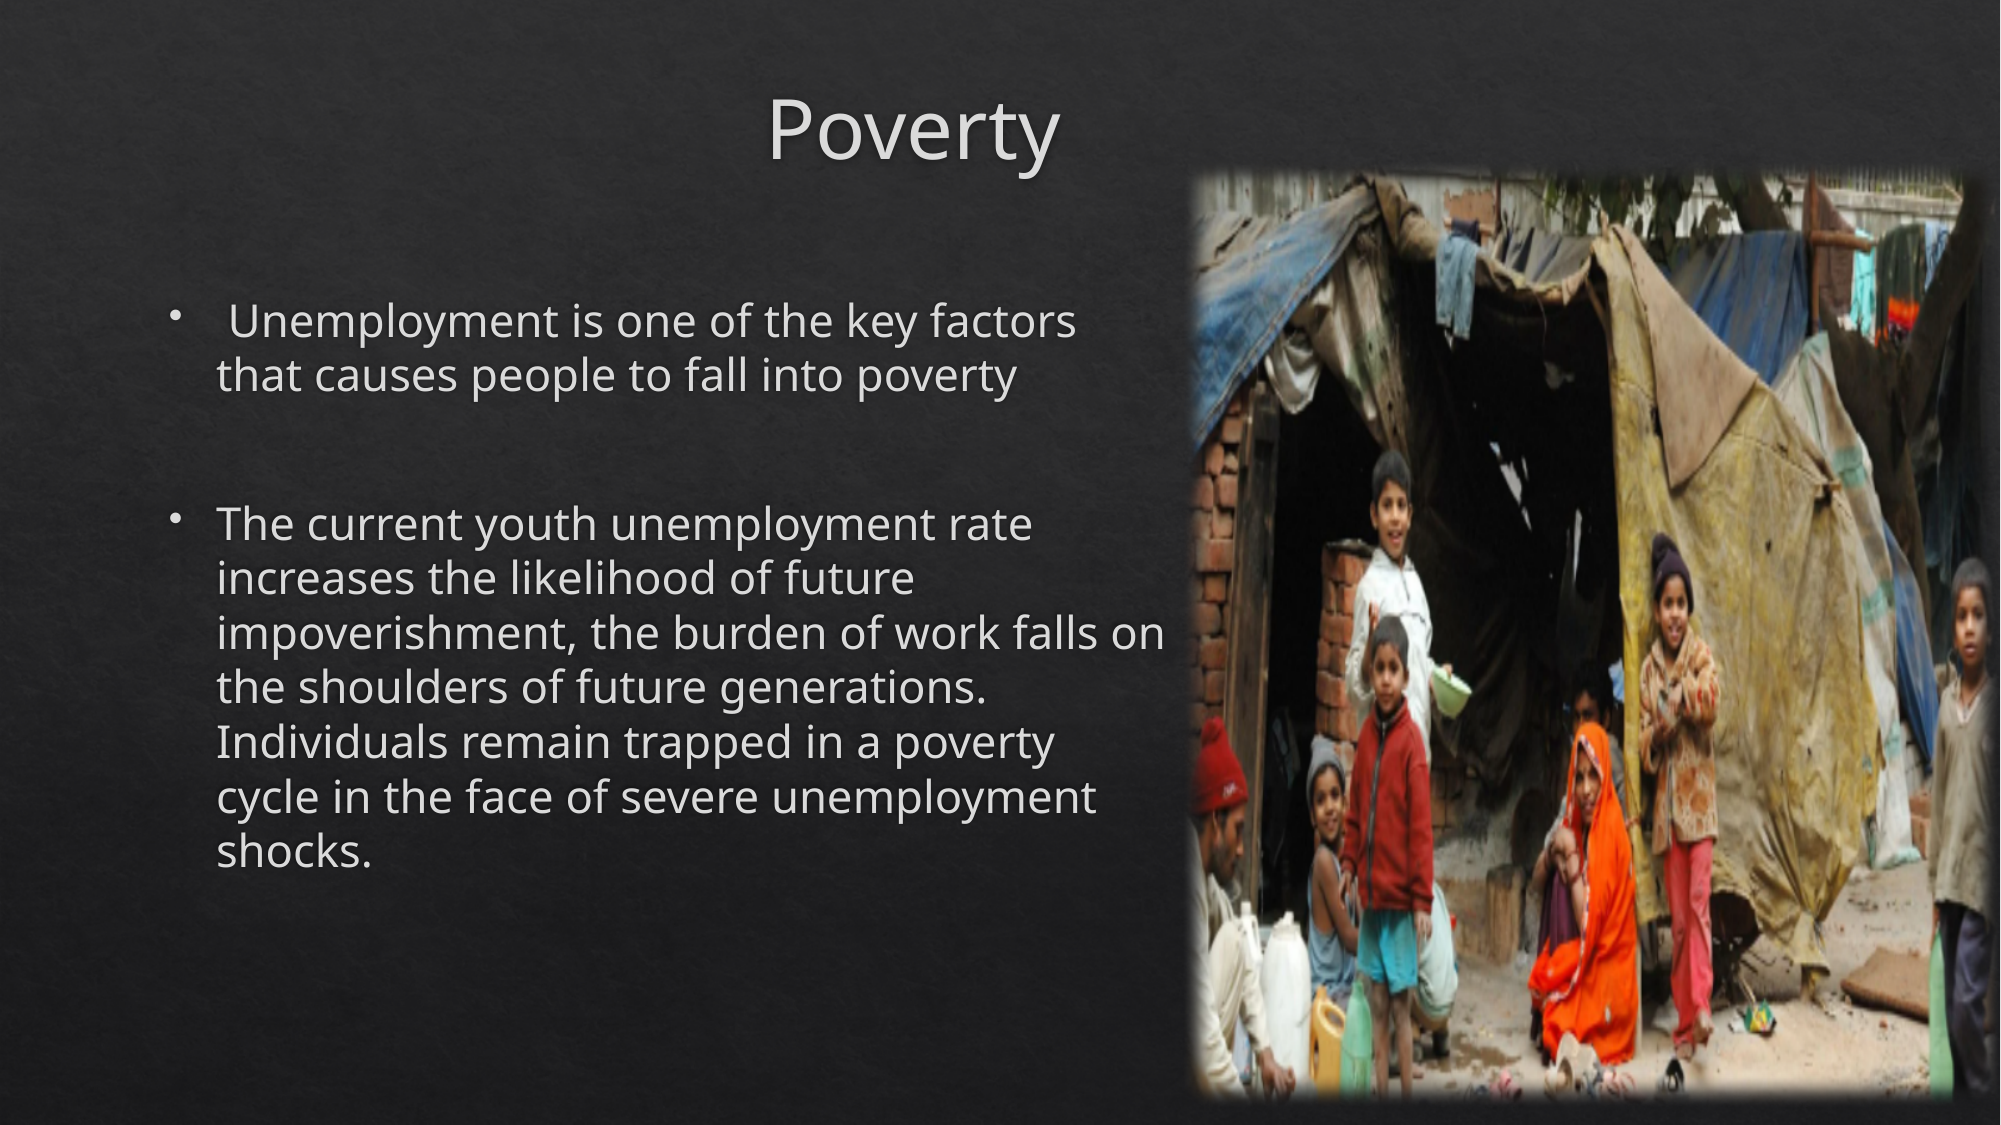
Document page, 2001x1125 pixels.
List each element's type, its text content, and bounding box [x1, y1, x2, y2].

list Unemployment is one of the key factors that causes people to fall into poverty The current youth unemployment rate increases the likelihood of future impoverishment, the burden of work falls on the shoulders of future generations. Individuals remain trapped in a poverty cycle in the face of severe unemployment shocks. [149, 284, 1174, 950]
picture [1182, 160, 2000, 1108]
title Poverty [74, 46, 1774, 206]
